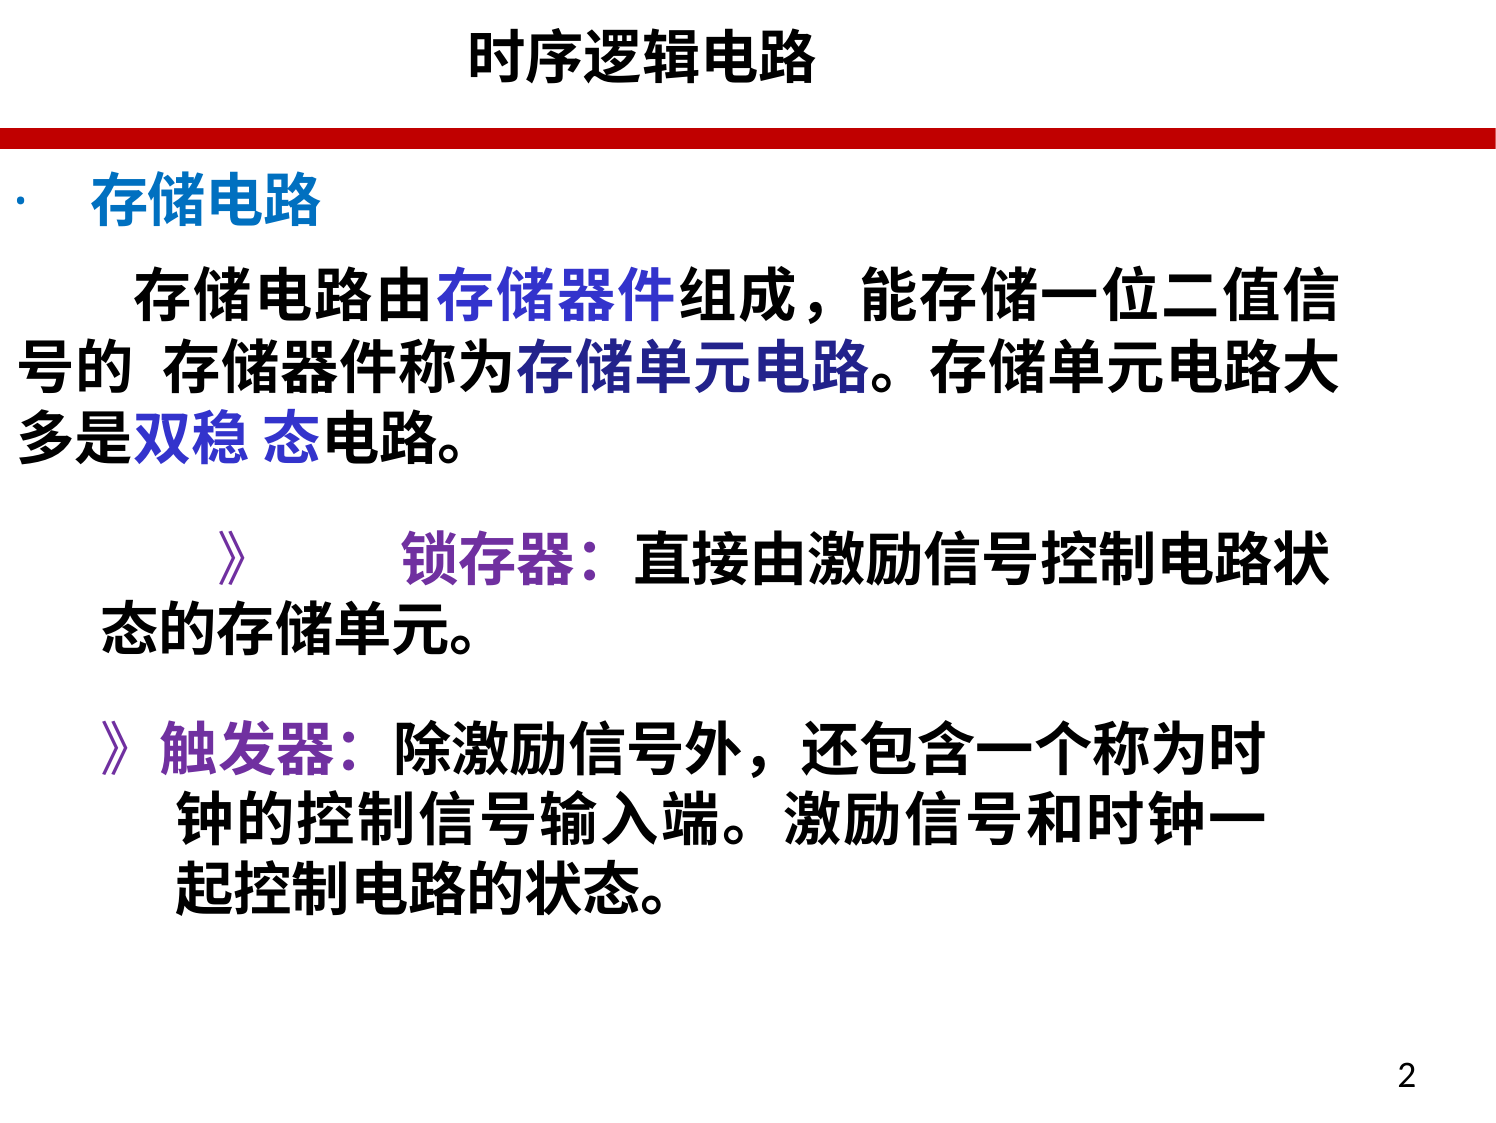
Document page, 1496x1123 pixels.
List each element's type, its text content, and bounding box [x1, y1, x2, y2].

text_box · 存储电路 存储电路由存储器件组成，能存储一位二值信号的 存储器件称为存储单元电路。存储单元电路大多是双稳 态电路。 》 锁存器：直接由激励信号控制电路状态的存储单元。 》 触发器：除激励信号外，还包含一个称为时钟的控制信号输入端。激励信号和时钟一起控制电路的状态。 [10, 163, 1443, 923]
title 时序逻辑电路 [452, 21, 1044, 210]
text_box 2 [1382, 1042, 1461, 1102]
